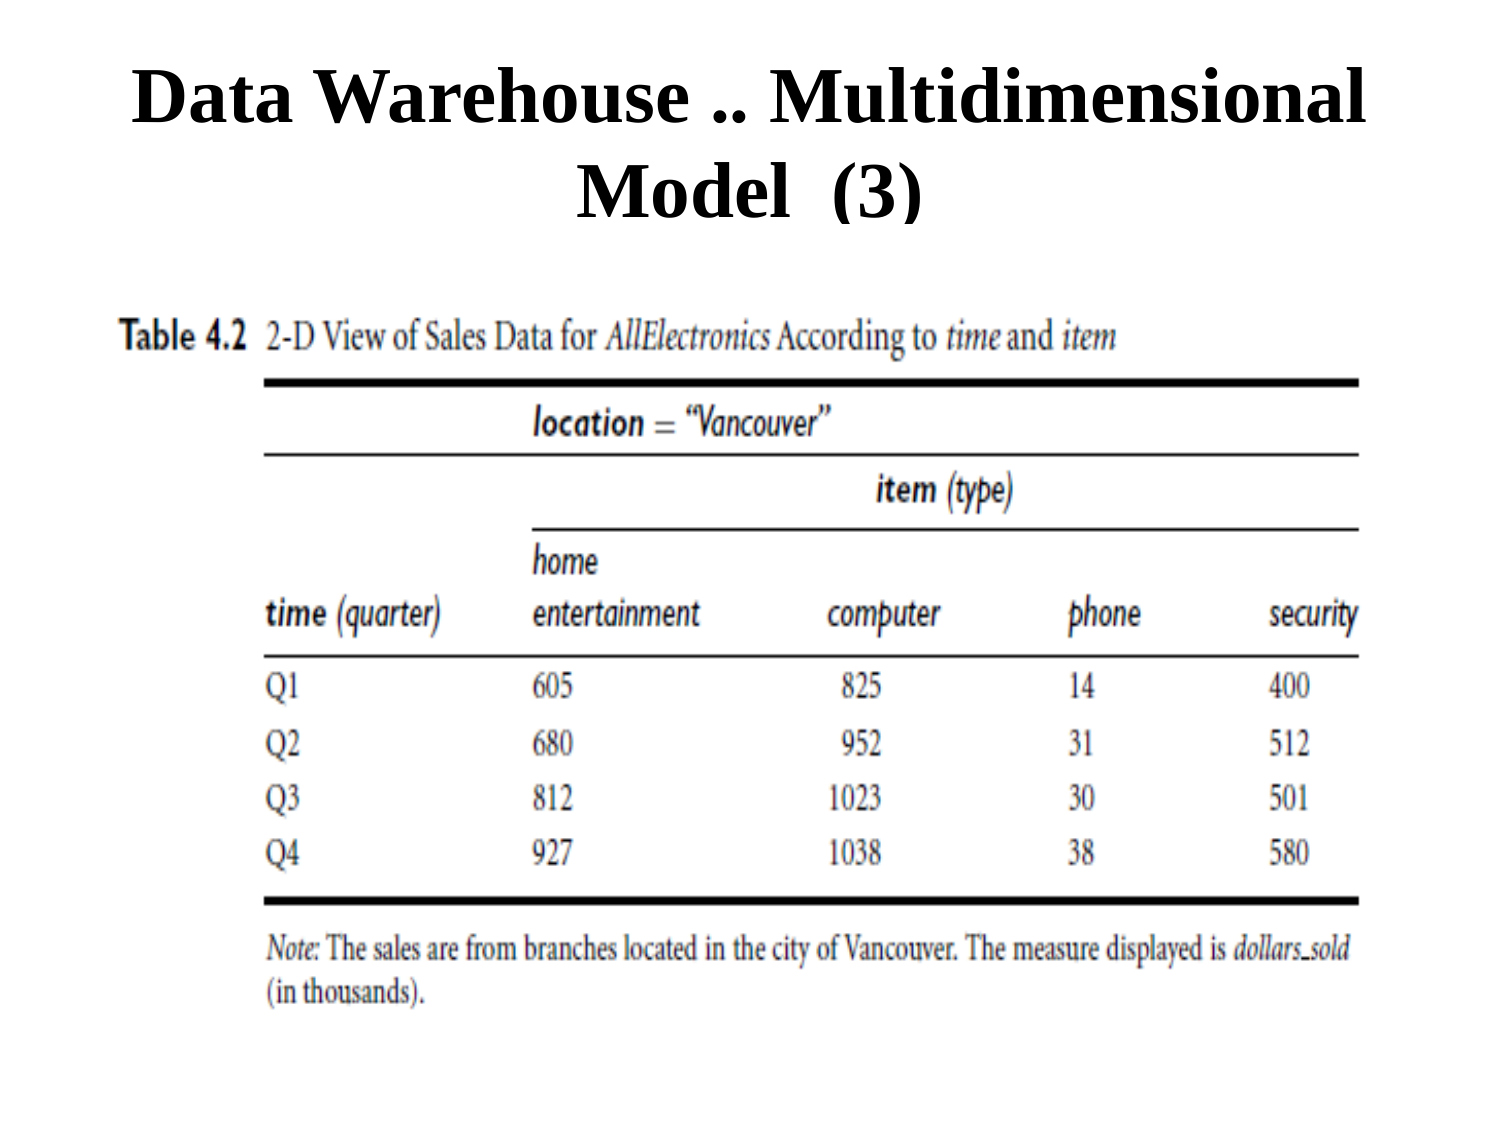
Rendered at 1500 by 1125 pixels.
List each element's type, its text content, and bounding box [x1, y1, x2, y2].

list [49, 224, 1413, 1051]
title Data Warehouse .. Multidimensional Model (3) [75, 45, 1425, 233]
